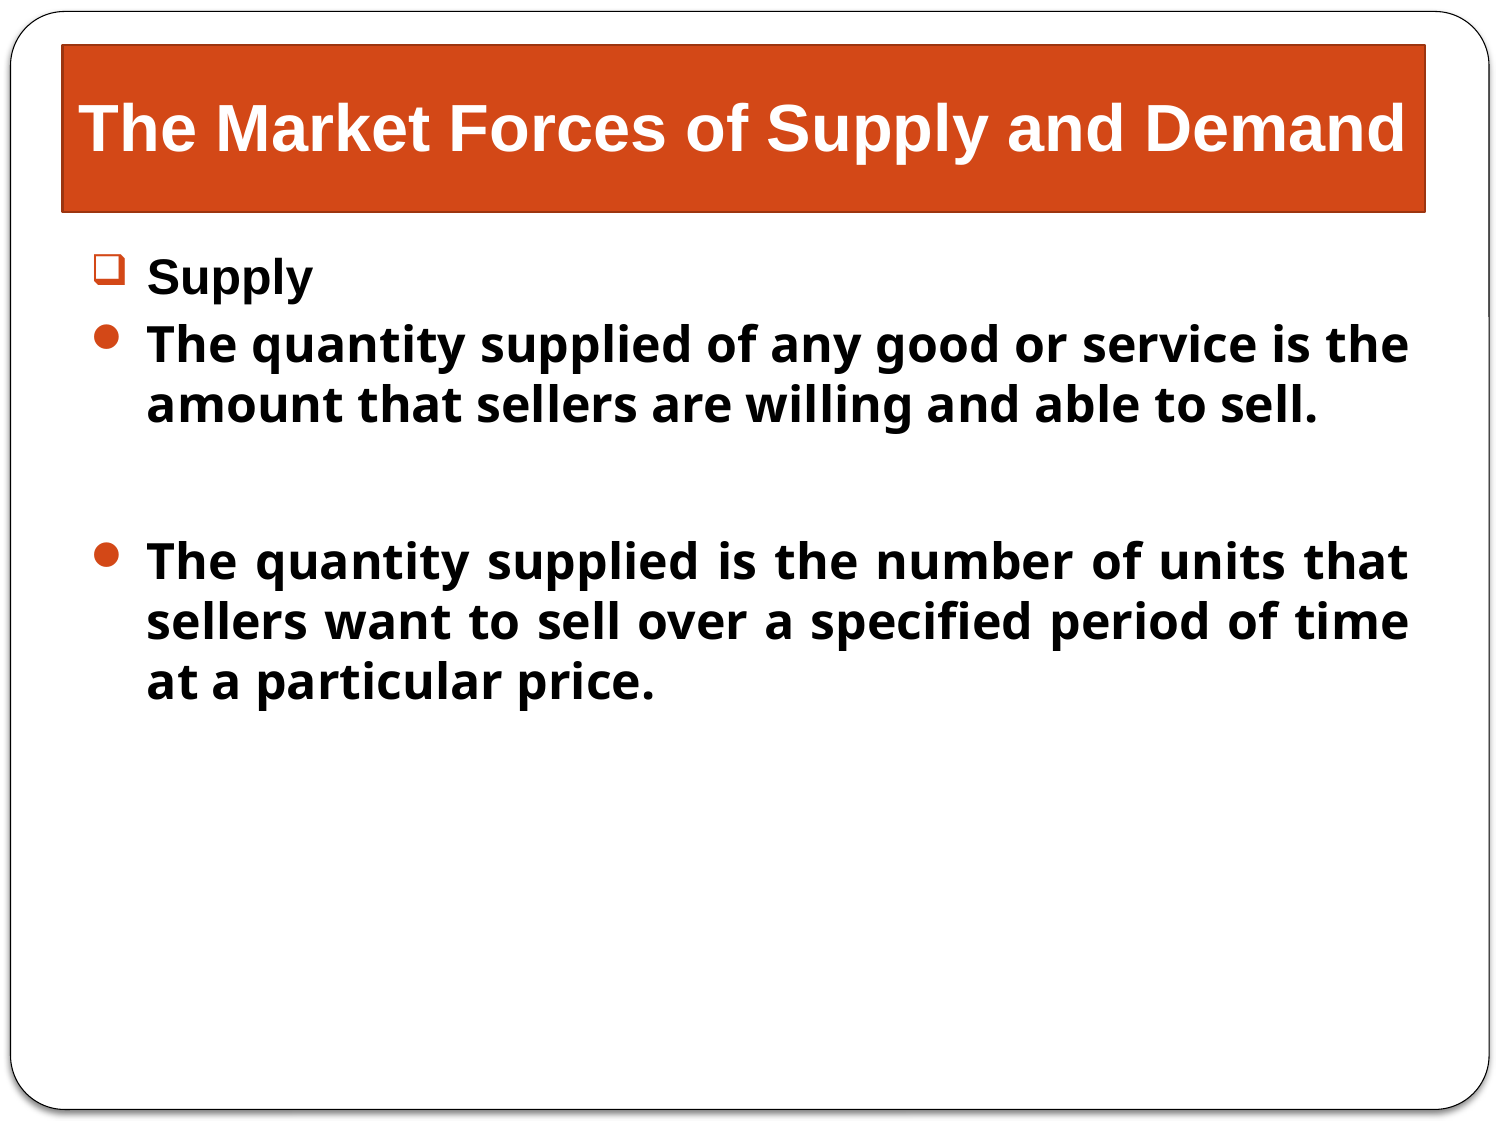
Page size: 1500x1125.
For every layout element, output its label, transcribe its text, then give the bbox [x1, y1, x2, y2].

list Supply The quantity supplied of any good or service is the amount that sellers are willing and able to sell. The quantity supplied is the number of units that sellers want to sell over a specified period of time at a particular price. [75, 237, 1425, 1038]
title The Market Forces of Supply and Demand [61, 44, 1426, 213]
